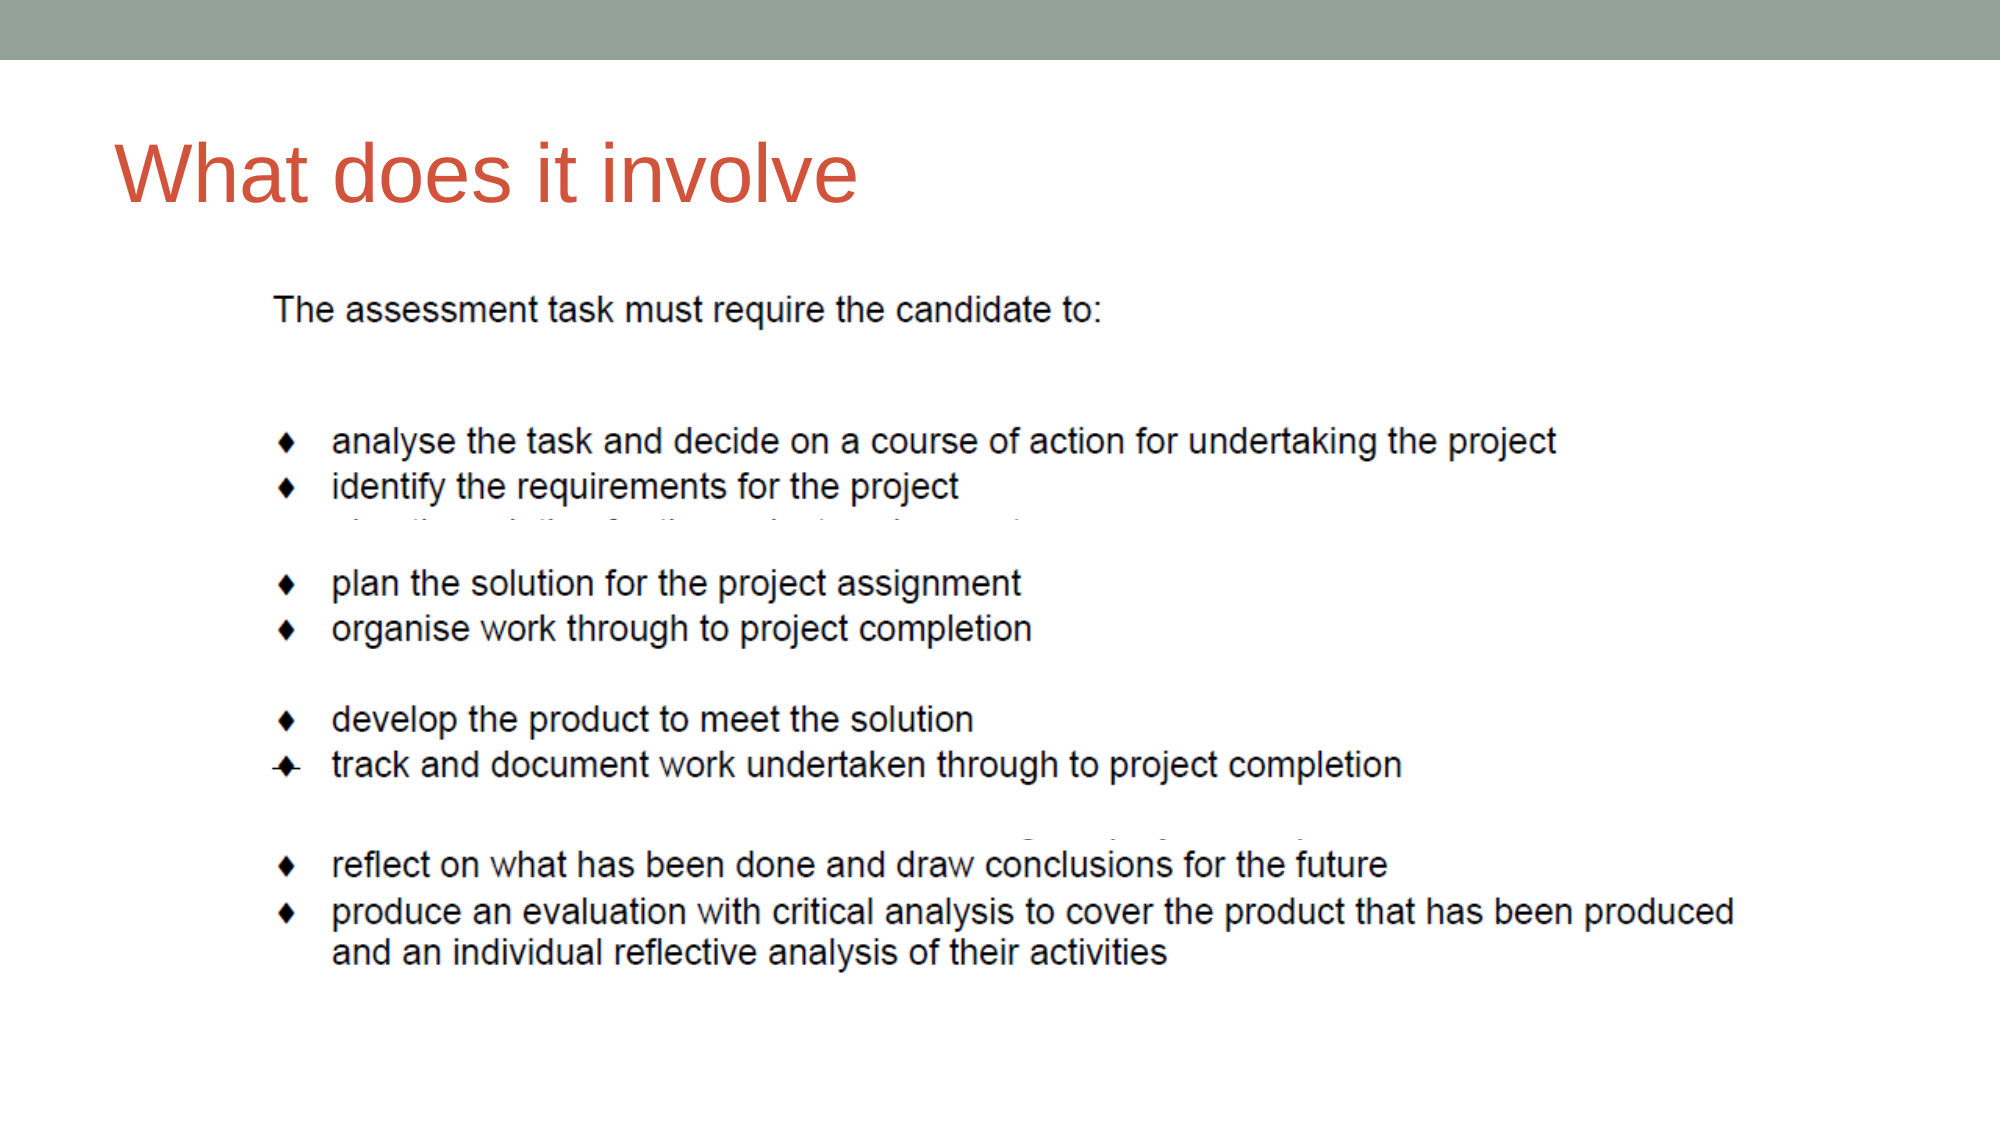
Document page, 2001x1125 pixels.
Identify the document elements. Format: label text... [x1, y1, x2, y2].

picture [249, 263, 1751, 332]
picture [249, 839, 1751, 981]
picture [249, 563, 1751, 650]
title What does it involve [99, 87, 1900, 250]
picture [249, 694, 1751, 787]
picture [249, 400, 1751, 520]
